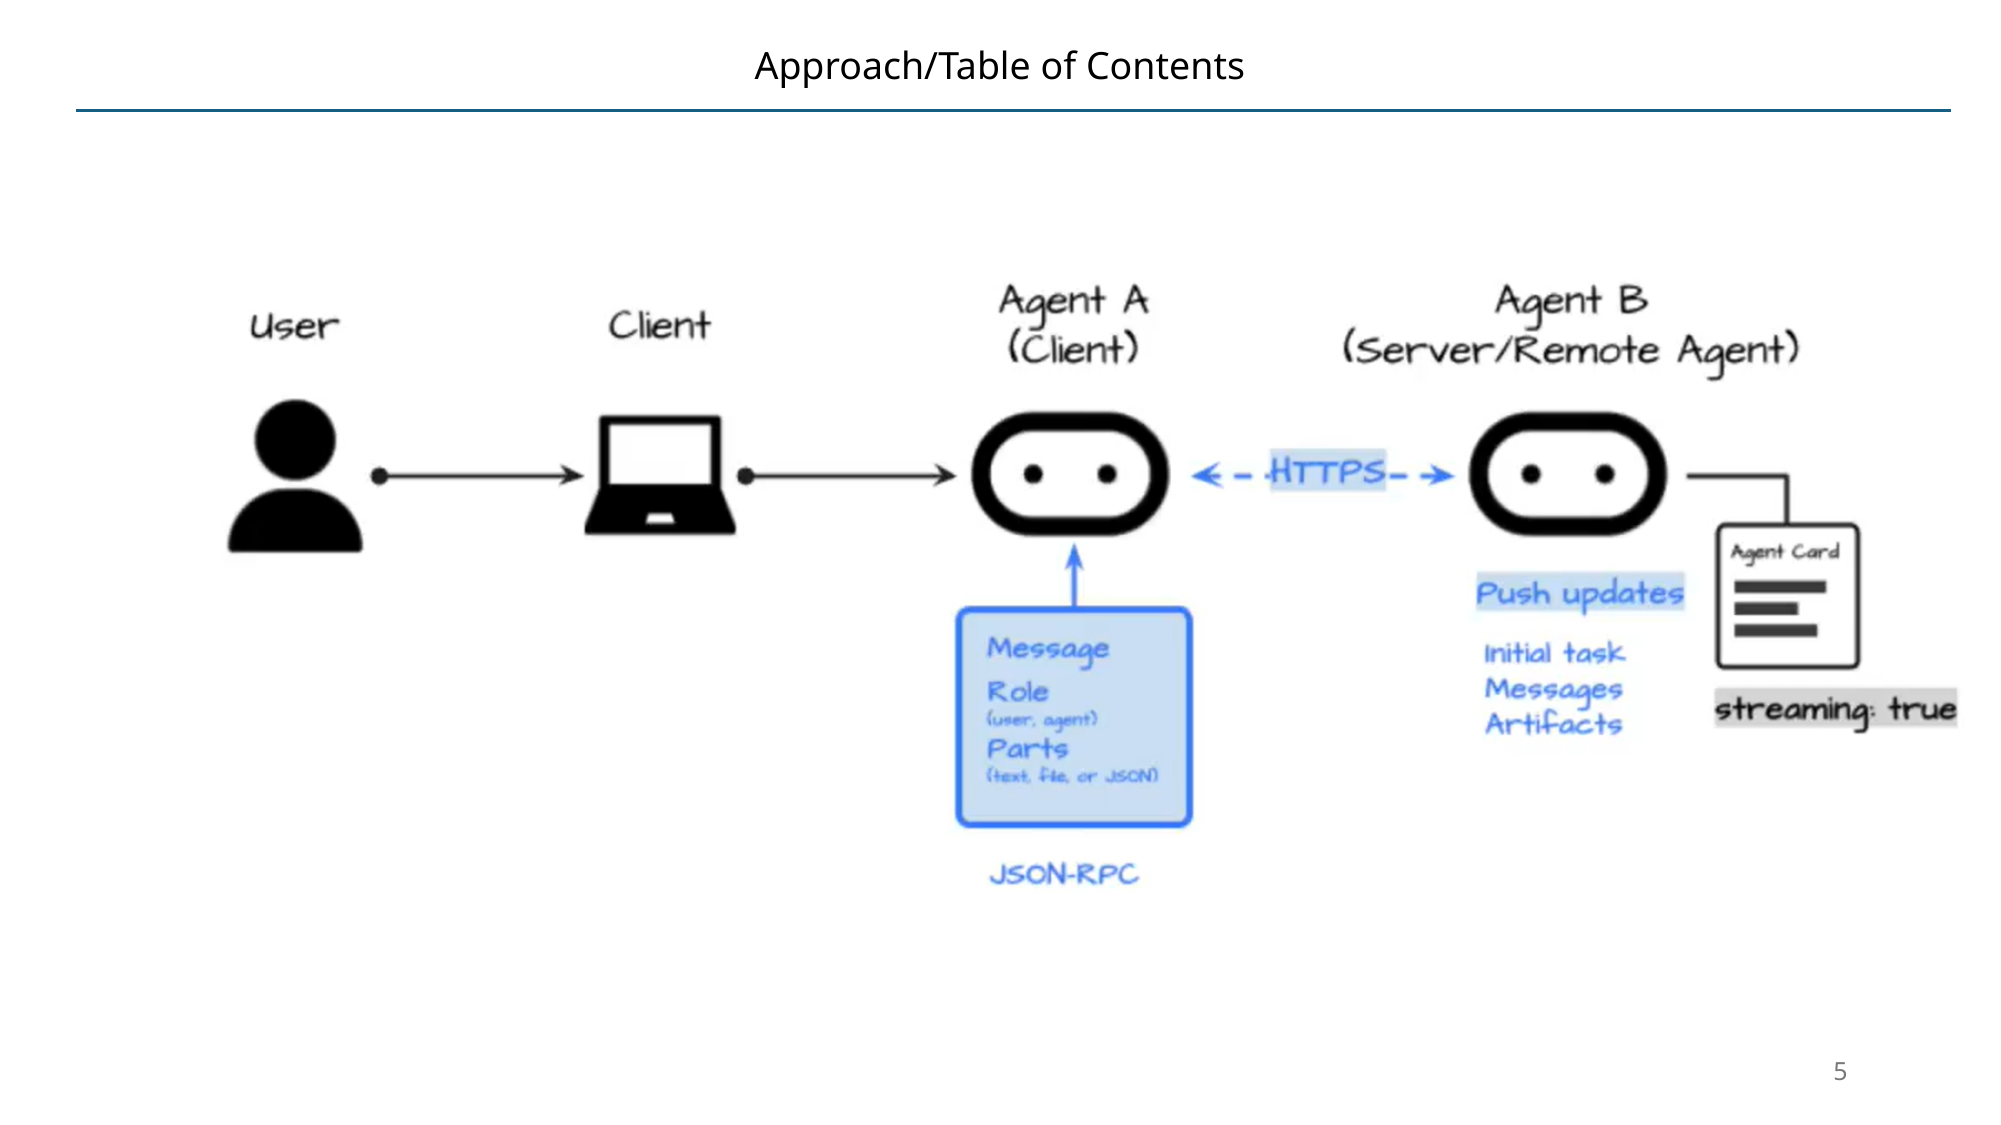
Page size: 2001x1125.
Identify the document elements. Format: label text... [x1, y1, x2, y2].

picture [92, 232, 2000, 926]
slide_number 5 [1412, 1042, 1863, 1103]
title Approach/Table of Contents [137, 32, 1863, 102]
